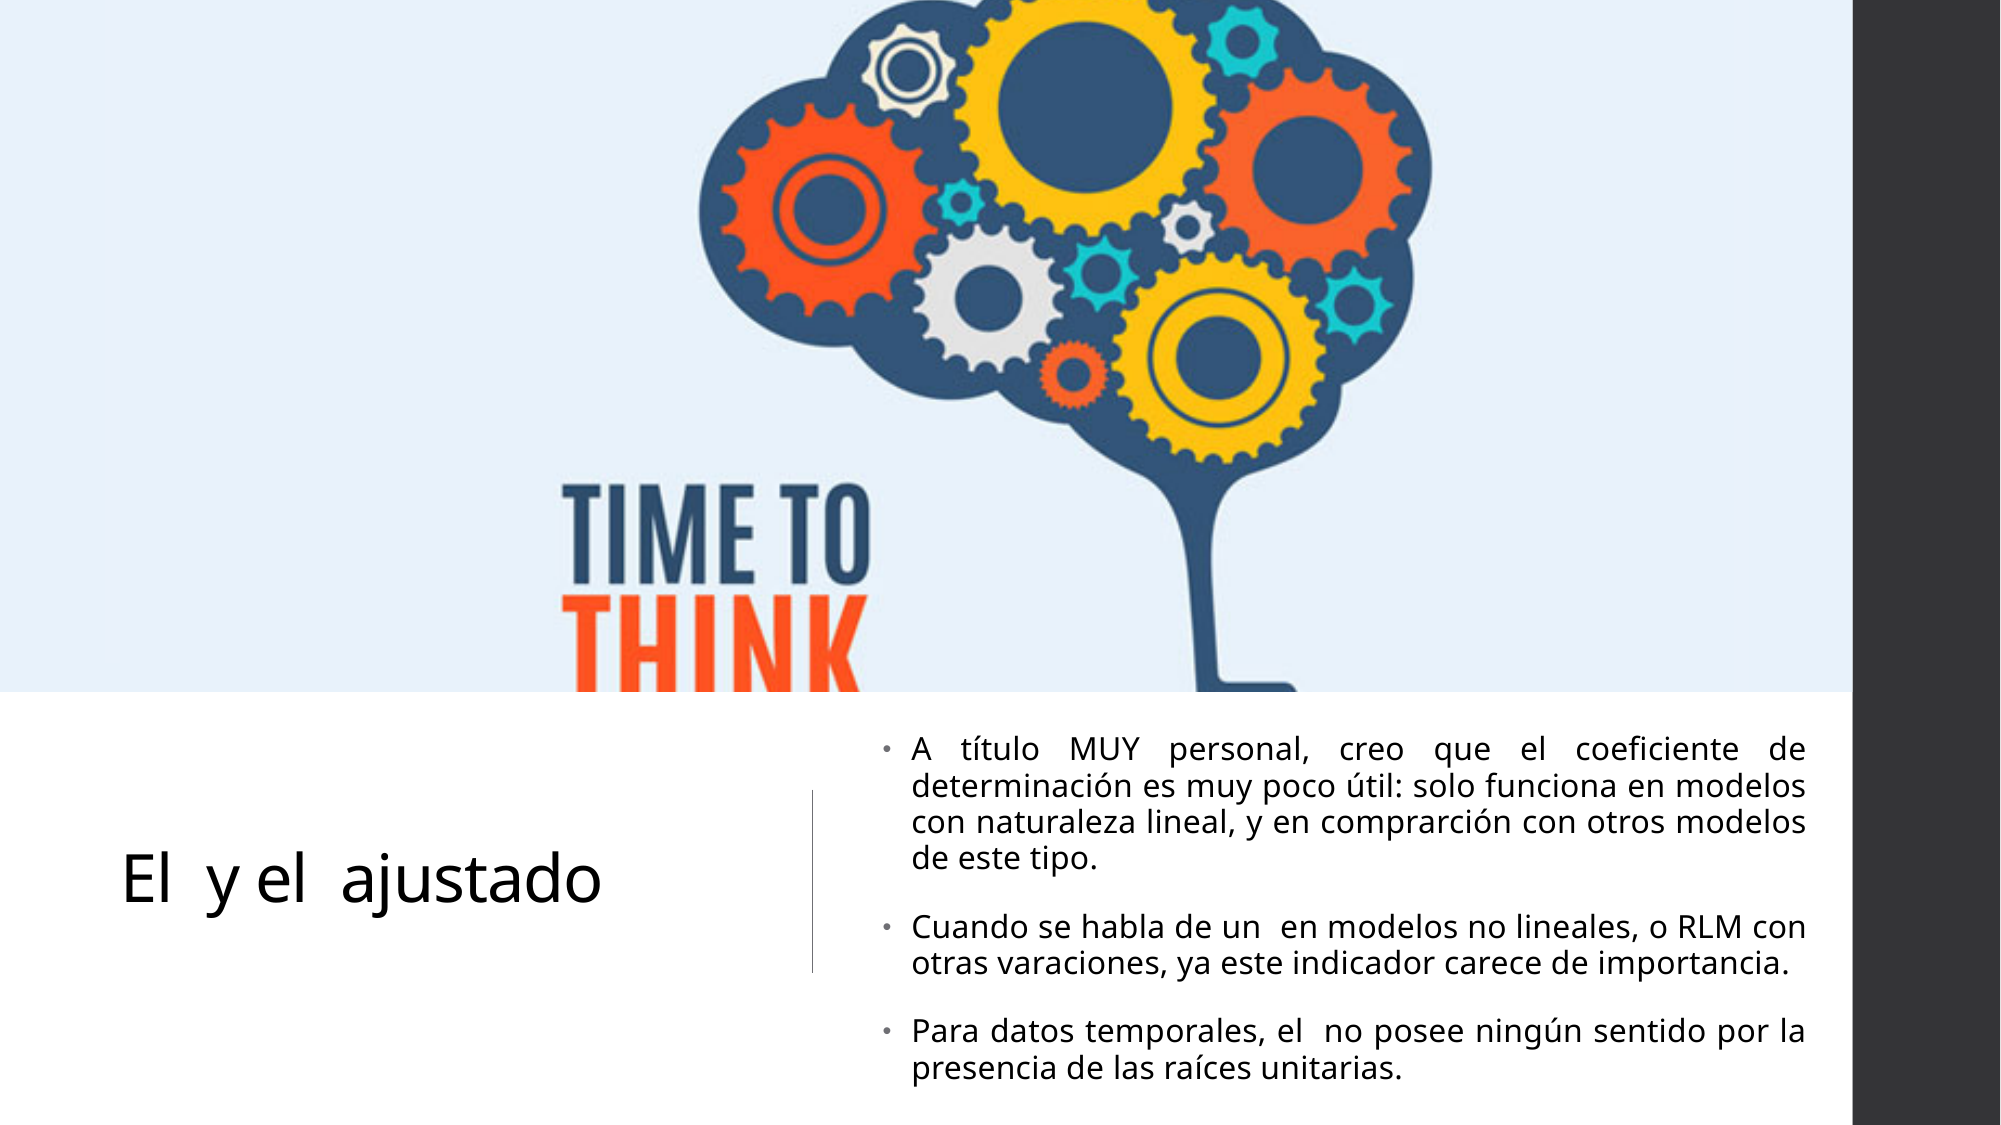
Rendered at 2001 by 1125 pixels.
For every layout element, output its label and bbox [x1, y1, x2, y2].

picture [0, 0, 1853, 692]
text_box [0, 701, 1854, 1125]
